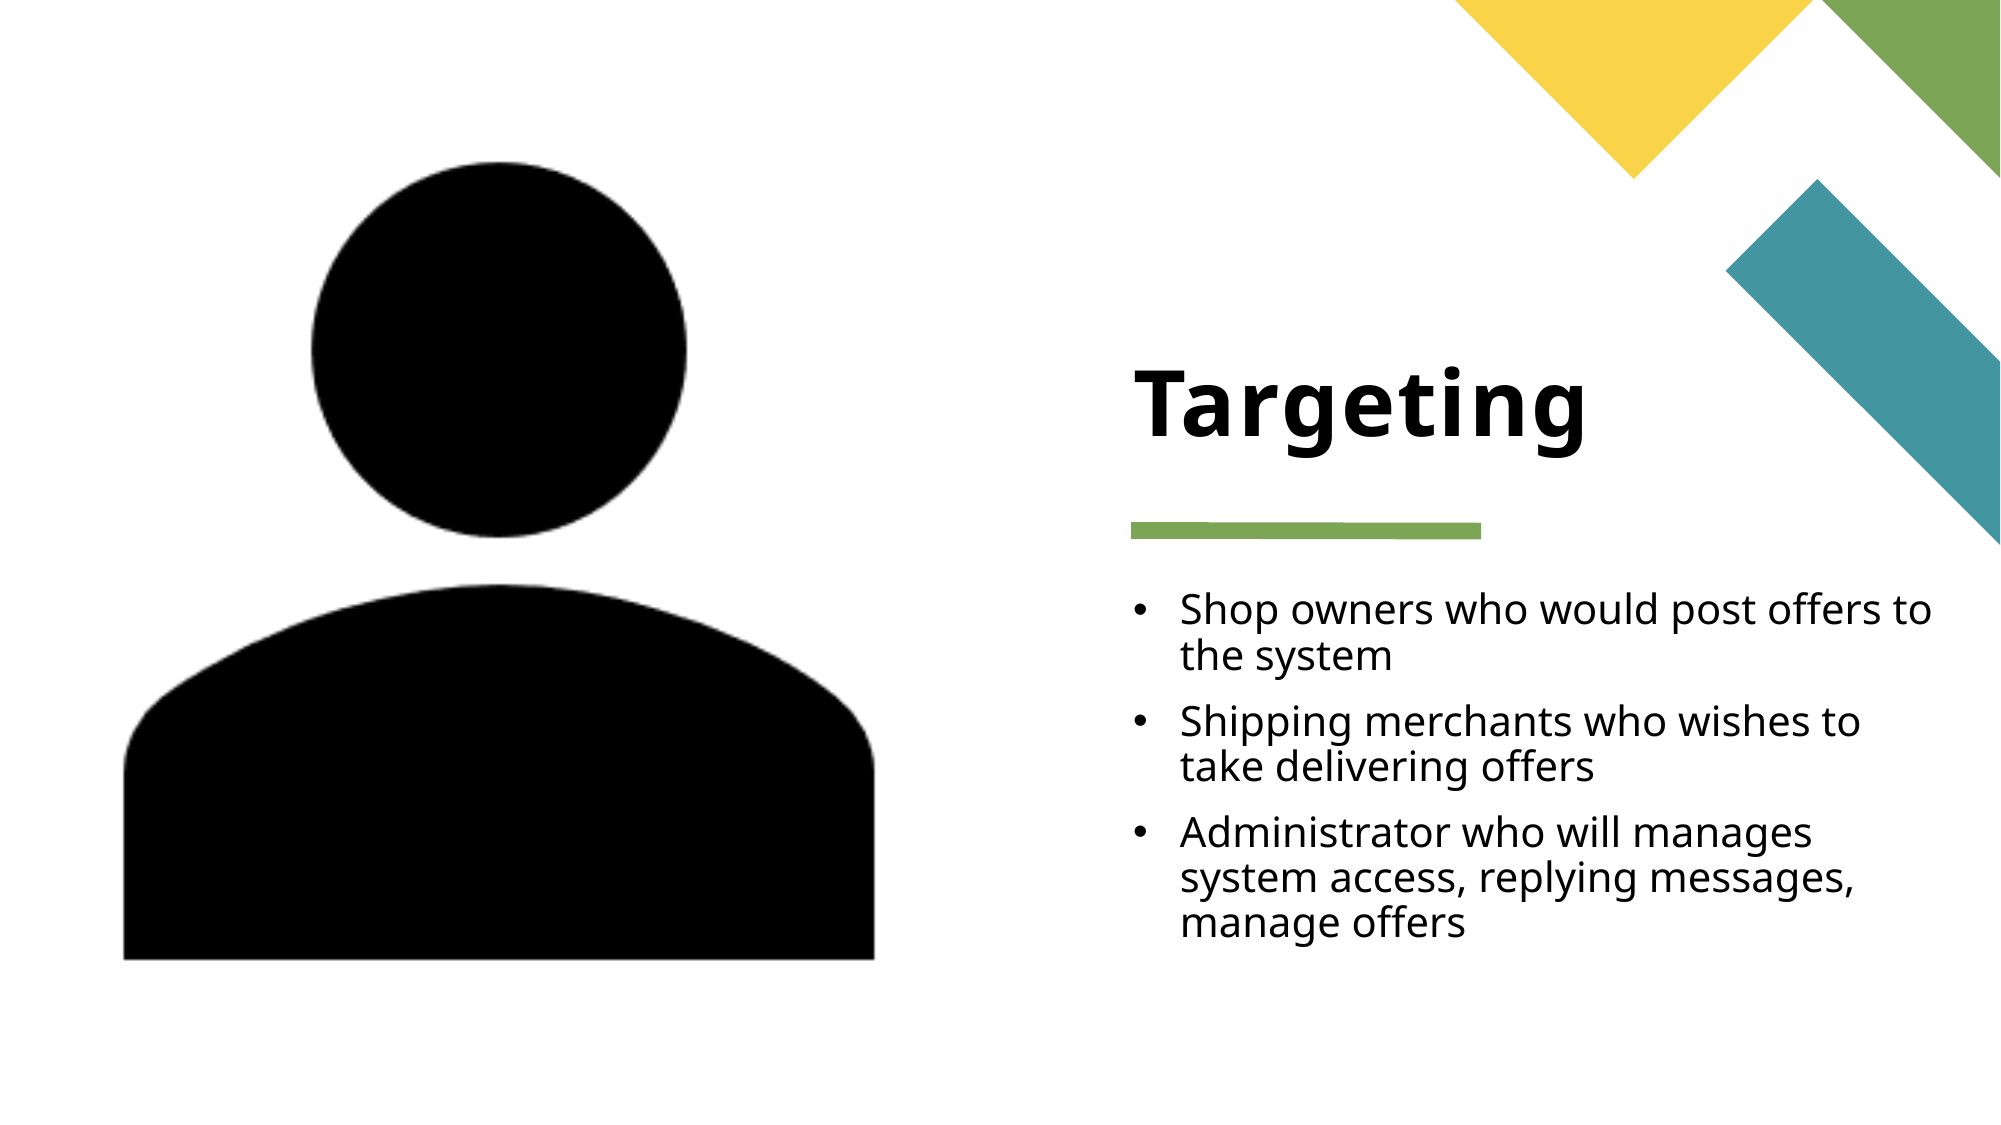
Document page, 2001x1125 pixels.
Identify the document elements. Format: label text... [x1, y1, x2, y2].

subtitle Shop owners who would post offers to the system Shipping merchants who wishes to take delivering offers Administrator who will manages system access, replying messages, manage offers [1133, 589, 1938, 1012]
title Targeting [1133, 356, 1938, 457]
picture [0, 0, 1000, 1125]
